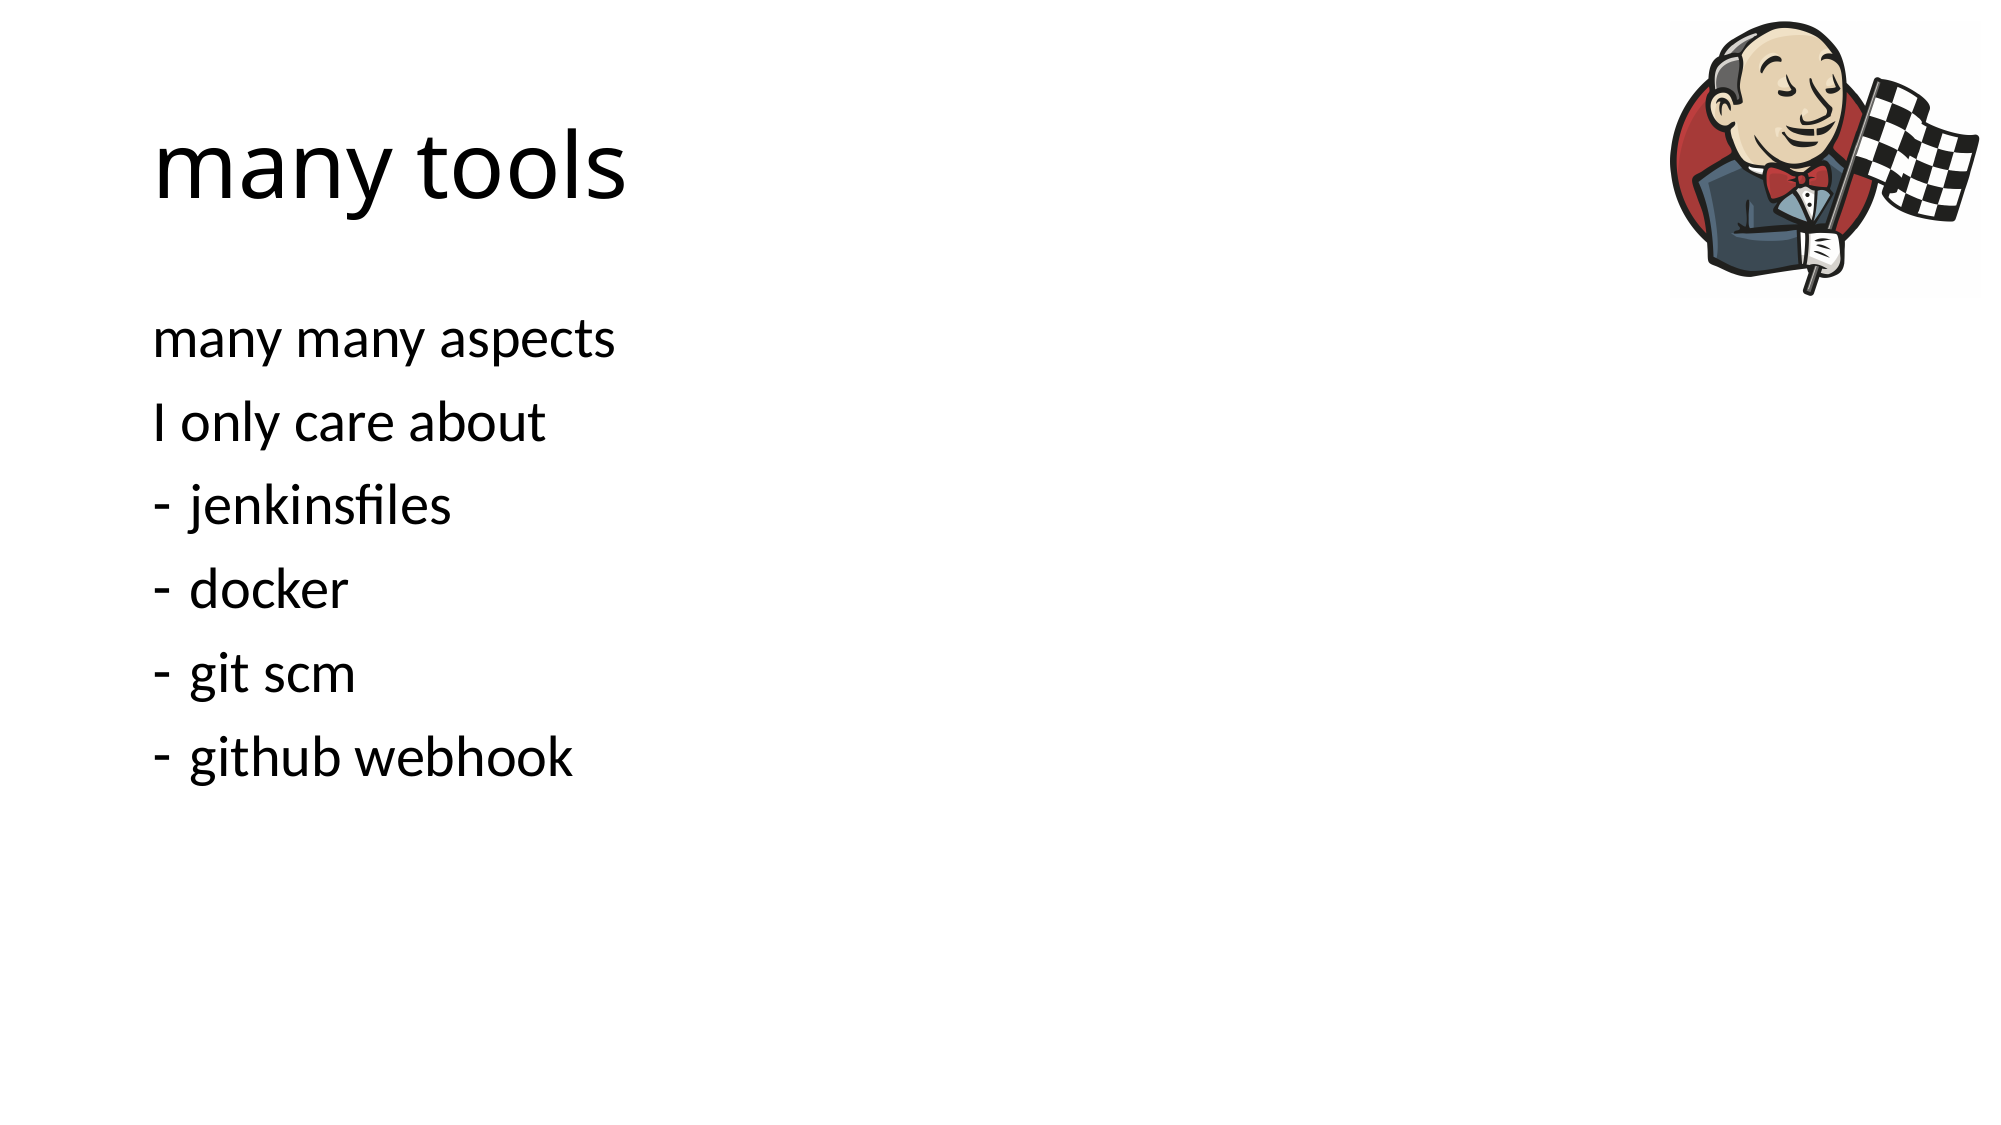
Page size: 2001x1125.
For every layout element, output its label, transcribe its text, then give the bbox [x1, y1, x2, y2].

list many many aspects I only care about jenkinsfiles docker git scm github webhook [137, 299, 1863, 1014]
title many tools [137, 59, 1670, 278]
picture [1670, 21, 1981, 298]
